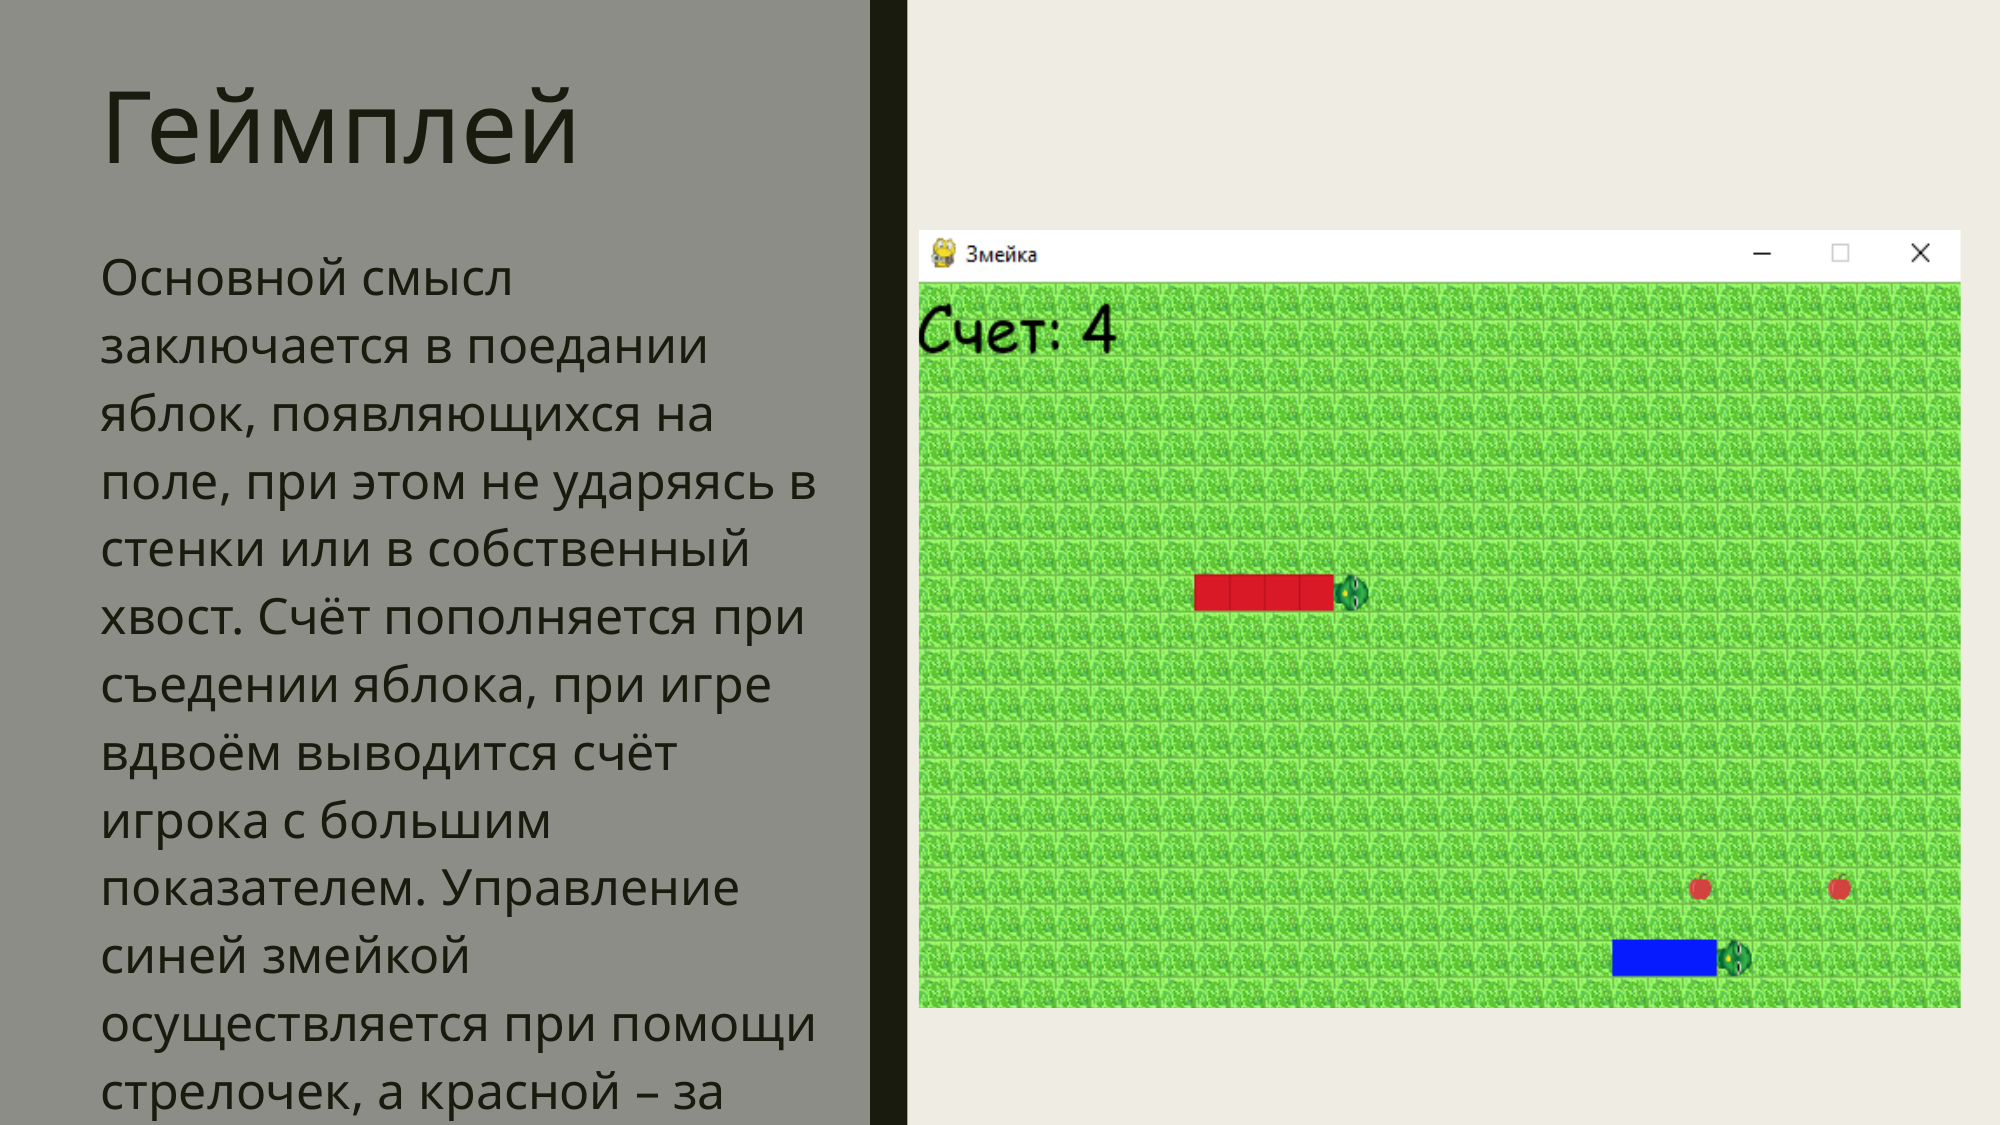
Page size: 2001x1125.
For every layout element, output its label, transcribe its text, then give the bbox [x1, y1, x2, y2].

title Геймплей [85, 75, 752, 230]
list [918, 230, 1961, 1008]
list Основной смысл заключается в поедании яблок, появляющихся на поле, при этом не ударяясь в стенки или в собственный хвост. Счёт пополняется при съедении яблока, при игре вдвоём выводится счёт игрока с большим показателем. Управление синей змейкой осуществляется при помощи стрелочек, а красной – за счет клавиш wasd. [85, 230, 842, 1050]
